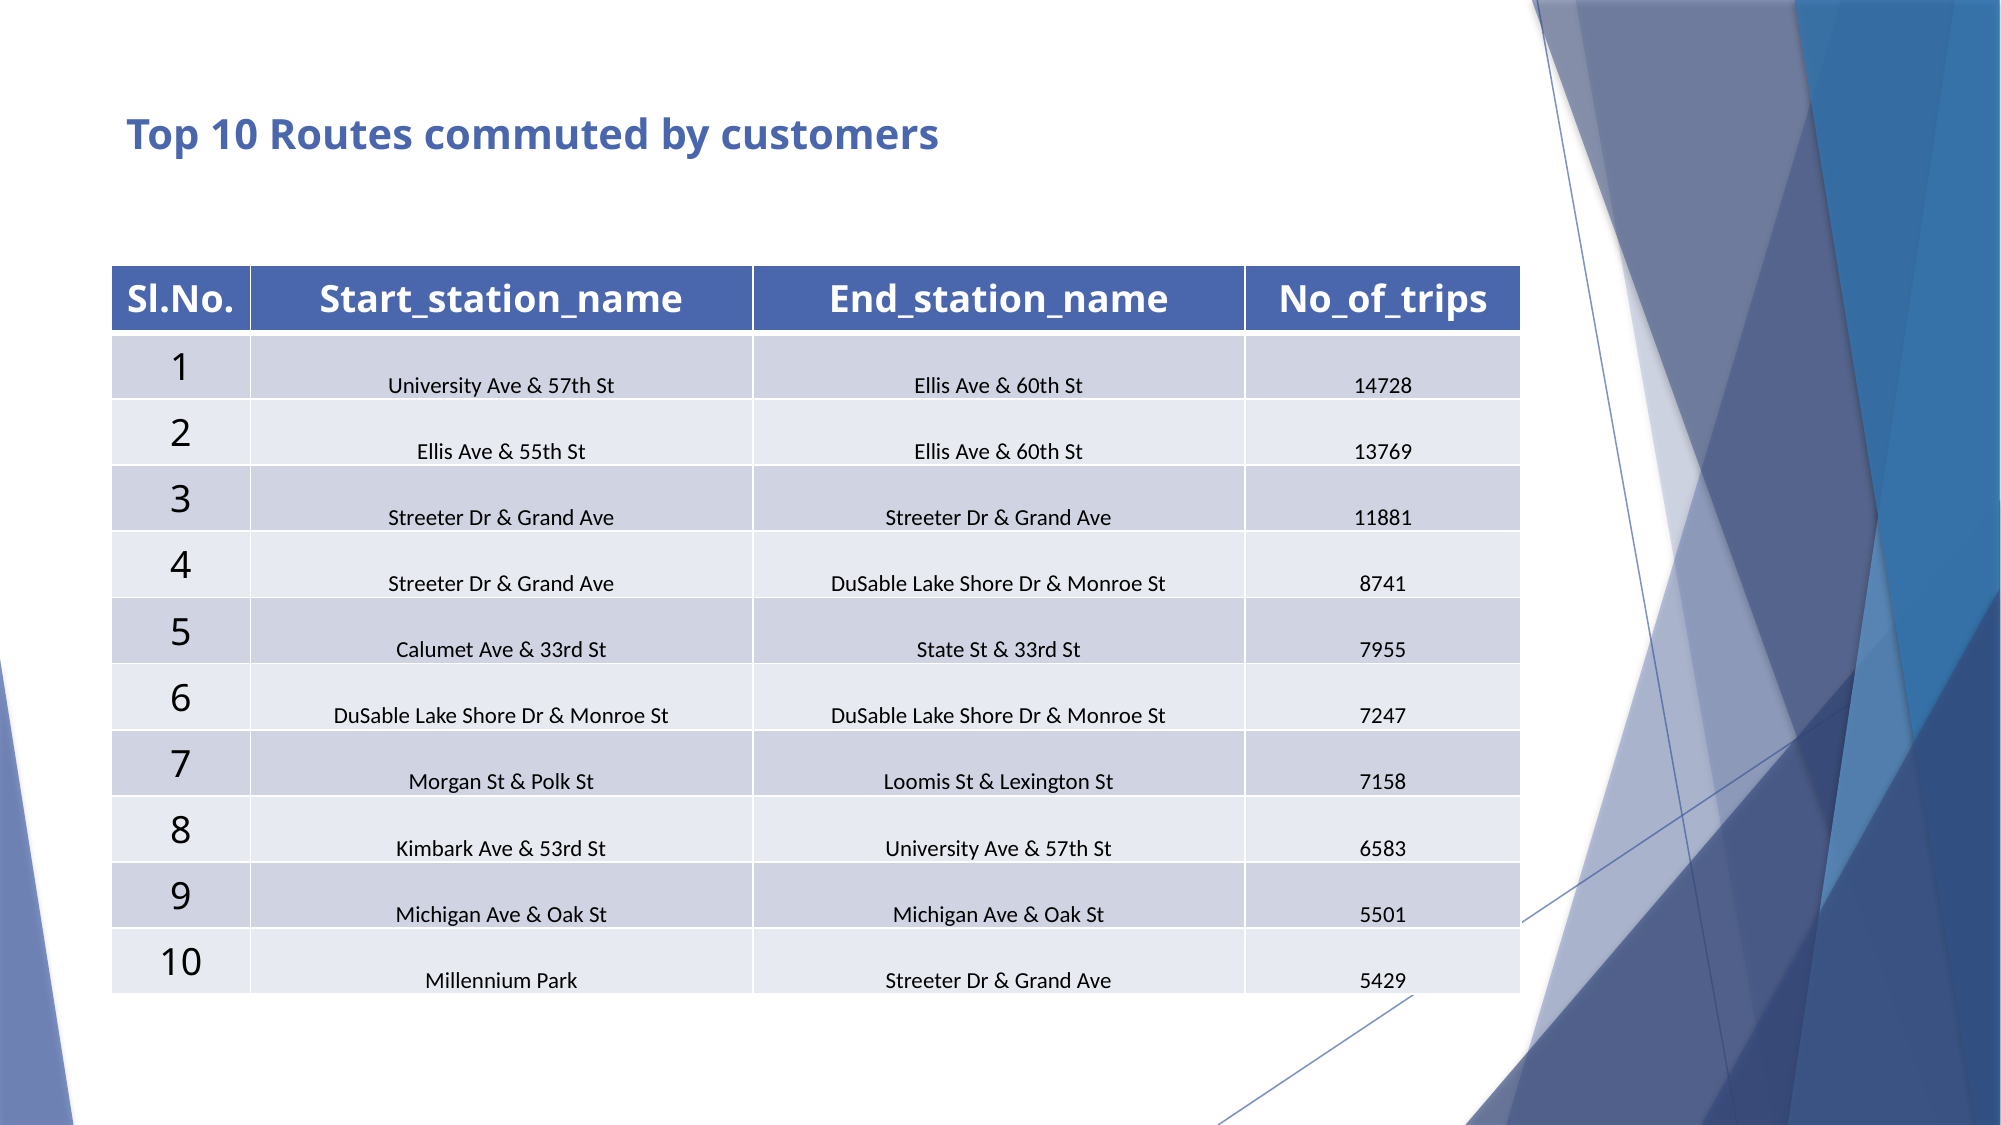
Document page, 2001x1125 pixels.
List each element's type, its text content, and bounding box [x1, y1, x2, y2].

table_cell 7247 [1246, 664, 1520, 729]
table_cell Loomis St & Lexington St [754, 731, 1244, 795]
table_cell 14728 [1246, 336, 1520, 398]
table_cell 4 [112, 532, 250, 597]
table_header Sl.No. [112, 266, 250, 330]
table_header Start_station_name [251, 266, 752, 330]
table_cell 7 [112, 731, 250, 795]
title Top 10 Routes commuted by customers [111, 99, 1522, 186]
table_cell DuSable Lake Shore Dr & Monroe St [754, 664, 1244, 729]
table_cell 5 [112, 598, 250, 663]
table_cell 7955 [1246, 598, 1520, 663]
table_cell 9 [112, 863, 250, 927]
table_cell Ellis Ave & 60th St [754, 336, 1244, 398]
table_cell Millennium Park [251, 929, 752, 993]
table_cell Michigan Ave & Oak St [754, 863, 1244, 927]
table_cell Morgan St & Polk St [251, 731, 752, 795]
table_cell University Ave & 57th St [251, 336, 752, 398]
table_cell 6583 [1246, 797, 1520, 861]
table_cell University Ave & 57th St [754, 797, 1244, 861]
table_cell 8 [112, 797, 250, 861]
table_cell 7158 [1246, 731, 1520, 795]
table_cell 13769 [1246, 400, 1520, 464]
table_cell 8741 [1246, 532, 1520, 597]
table_cell 10 [112, 929, 250, 993]
table_cell Kimbark Ave & 53rd St [251, 797, 752, 861]
table_cell Calumet Ave & 33rd St [251, 598, 752, 663]
table_cell Streeter Dr & Grand Ave [251, 466, 752, 530]
table_cell DuSable Lake Shore Dr & Monroe St [754, 532, 1244, 597]
table_cell State St & 33rd St [754, 598, 1244, 663]
table_cell Streeter Dr & Grand Ave [754, 929, 1244, 993]
table_cell 5501 [1246, 863, 1520, 927]
table_cell Ellis Ave & 55th St [251, 400, 752, 464]
table_header End_station_name [754, 266, 1244, 330]
table_cell Ellis Ave & 60th St [754, 400, 1244, 464]
table_cell 5429 [1246, 929, 1520, 993]
table_header No_of_trips [1246, 266, 1520, 330]
table_cell 6 [112, 664, 250, 729]
table_cell 3 [112, 466, 250, 530]
table_cell DuSable Lake Shore Dr & Monroe St [251, 664, 752, 729]
table_cell 1 [112, 336, 250, 398]
table_cell Streeter Dr & Grand Ave [754, 466, 1244, 530]
table_cell Streeter Dr & Grand Ave [251, 532, 752, 597]
table_cell 11881 [1246, 466, 1520, 530]
table_cell 2 [112, 400, 250, 464]
table_cell Michigan Ave & Oak St [251, 863, 752, 927]
